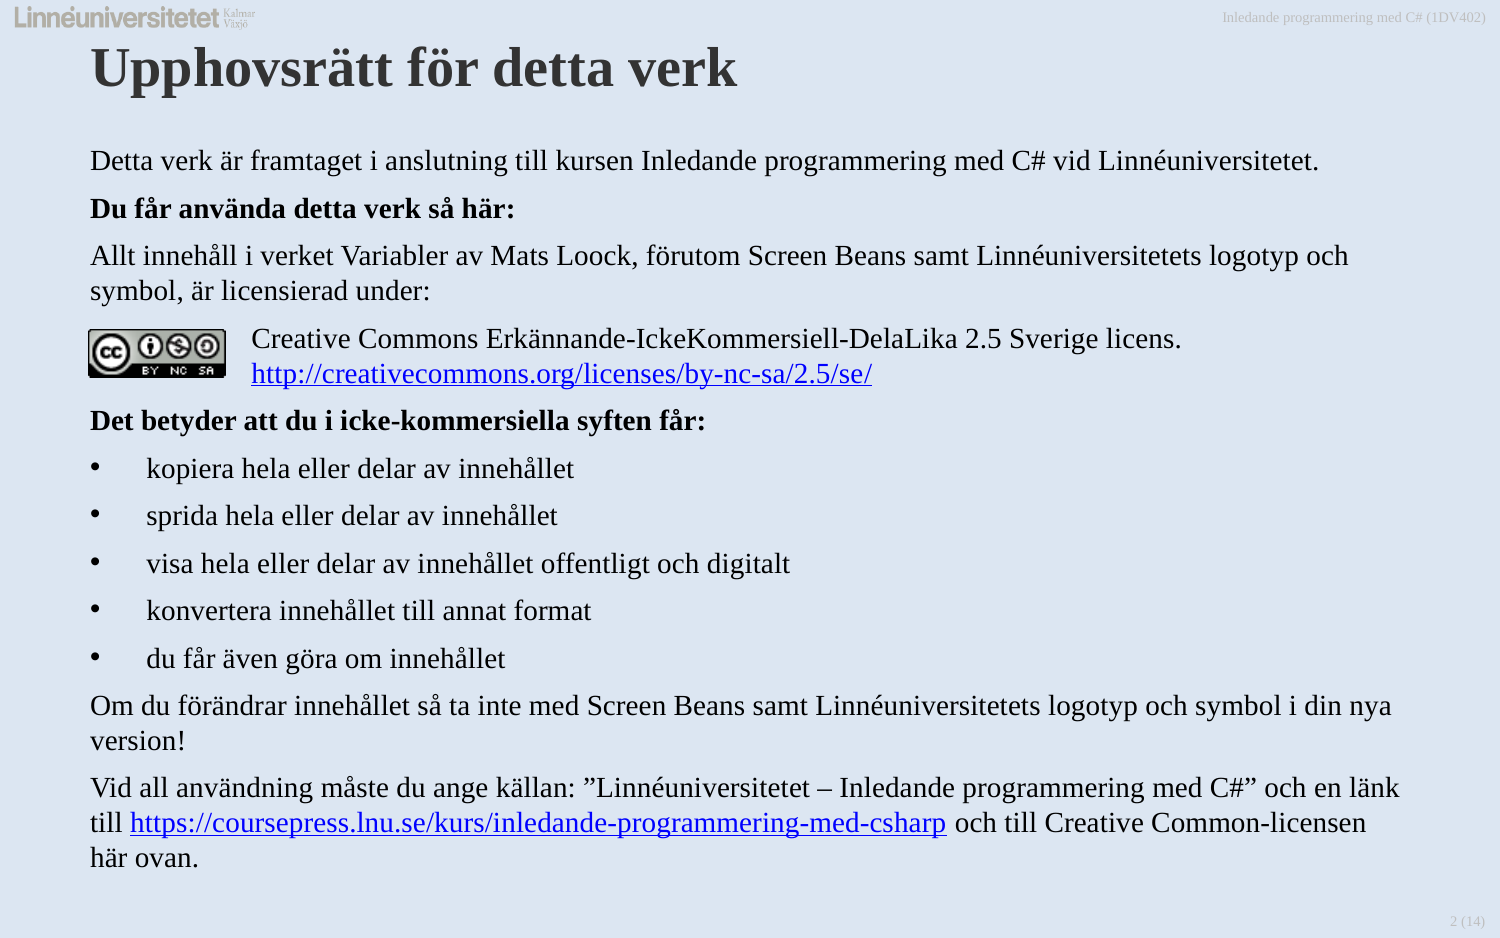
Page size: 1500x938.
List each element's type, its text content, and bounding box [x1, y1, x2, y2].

list Detta verk är framtaget i anslutning till kursen Inledande programmering med C# vid Linnéuniversitetet. Du får använda detta verk så här: Allt innehåll i verket Variabler av Mats Loock, förutom Screen Beans samt Linnéuniversitetets logotyp och symbol, är licensierad under: Creative Commons Erkännande-IckeKommersiell-DelaLika 2.5 Sverige licens. http://creativecommons.org/licenses/by-nc-sa/2.5/se/ Det betyder att du i icke-kommersiella syften får: kopiera hela eller delar av innehållet sprida hela eller delar av innehållet visa hela eller delar av innehållet offentligt och digitalt konvertera innehållet till annat format du får även göra om innehållet Om du förändrar innehållet så ta inte med Screen Beans samt Linnéuniversitetets logotyp och symbol i din nya version! Vid all användning måste du ange källan: ”Linnéuniversitetet – Inledande programmering med C#” och en länk till https://coursepress.lnu.se/kurs/inledande-programmering-med-csharp och till Creative Common-licensen här ovan. [74, 133, 1426, 893]
picture [88, 329, 227, 379]
title Upphovsrätt för detta verk [74, 15, 1426, 115]
